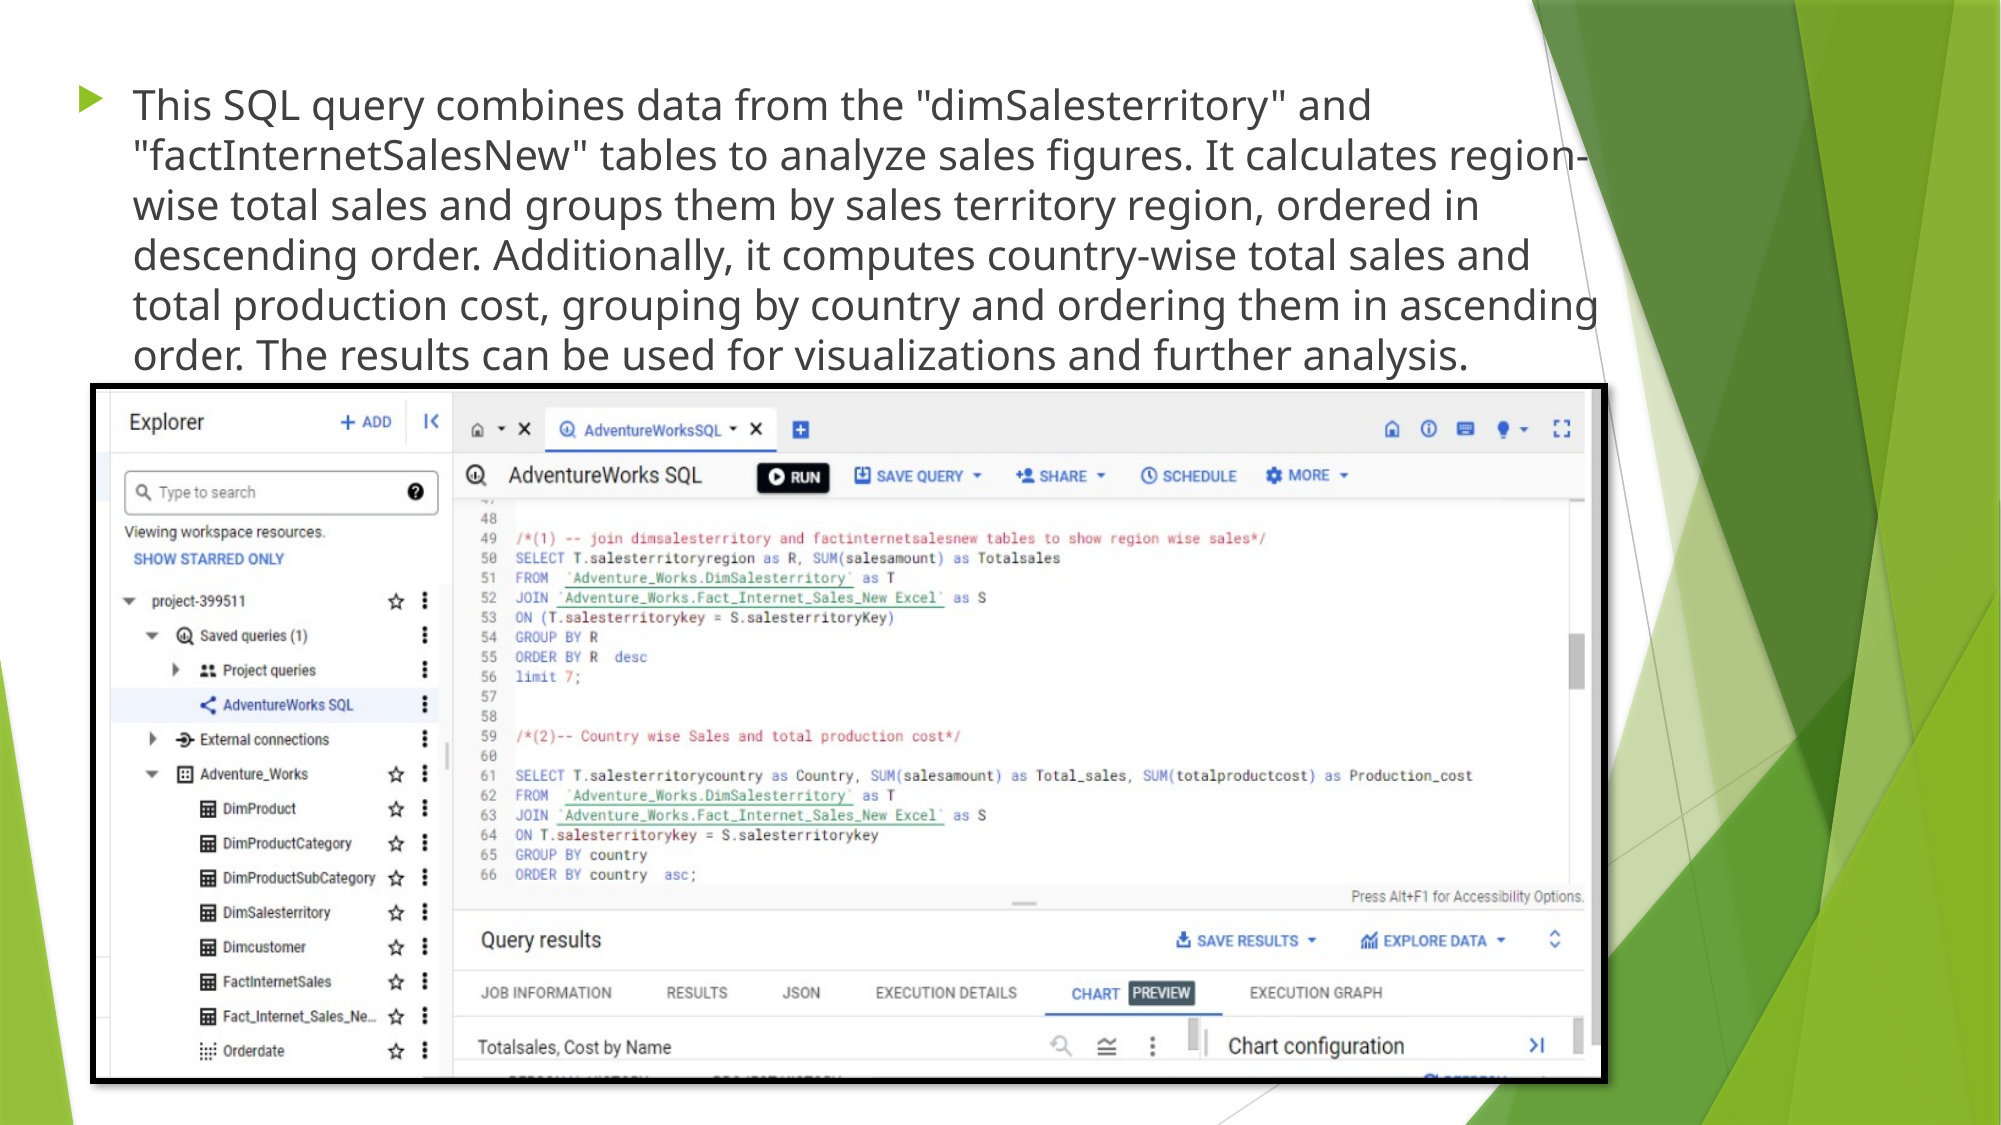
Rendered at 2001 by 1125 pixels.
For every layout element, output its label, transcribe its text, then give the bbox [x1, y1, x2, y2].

list This SQL query combines data from the "dimSalesterritory" and "factInternetSalesNew" tables to analyze sales figures. It calculates region-wise total sales and groups them by sales territory region, ordered in descending order. Additionally, it computes country-wise total sales and total production cost, grouping by country and ordering them in ascending order. The results can be used for visualizations and further analysis. [61, 71, 1637, 1054]
picture [95, 388, 1602, 1079]
